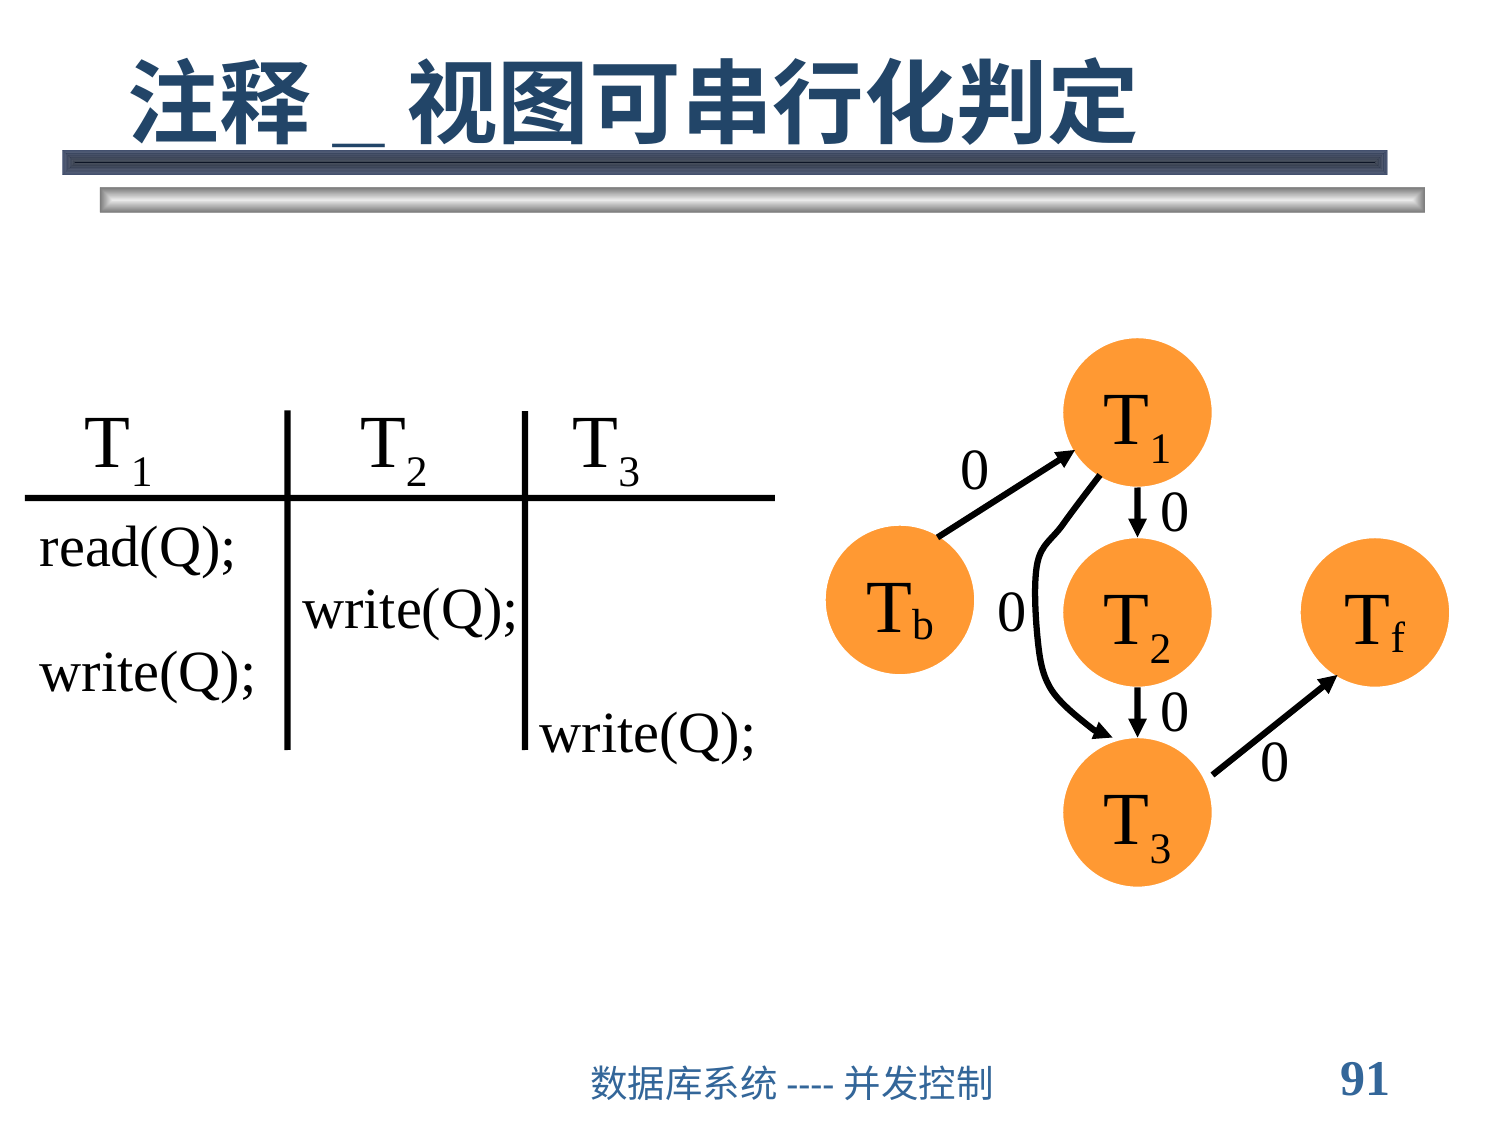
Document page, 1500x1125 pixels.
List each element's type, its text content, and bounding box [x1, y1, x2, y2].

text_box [24, 385, 801, 772]
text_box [824, 337, 1451, 888]
footer 数据库系统----并发控制 [574, 1062, 1188, 1113]
title 注释_视图可串行化判定 [112, 37, 1388, 163]
slide_number 91 [1324, 1049, 1489, 1101]
